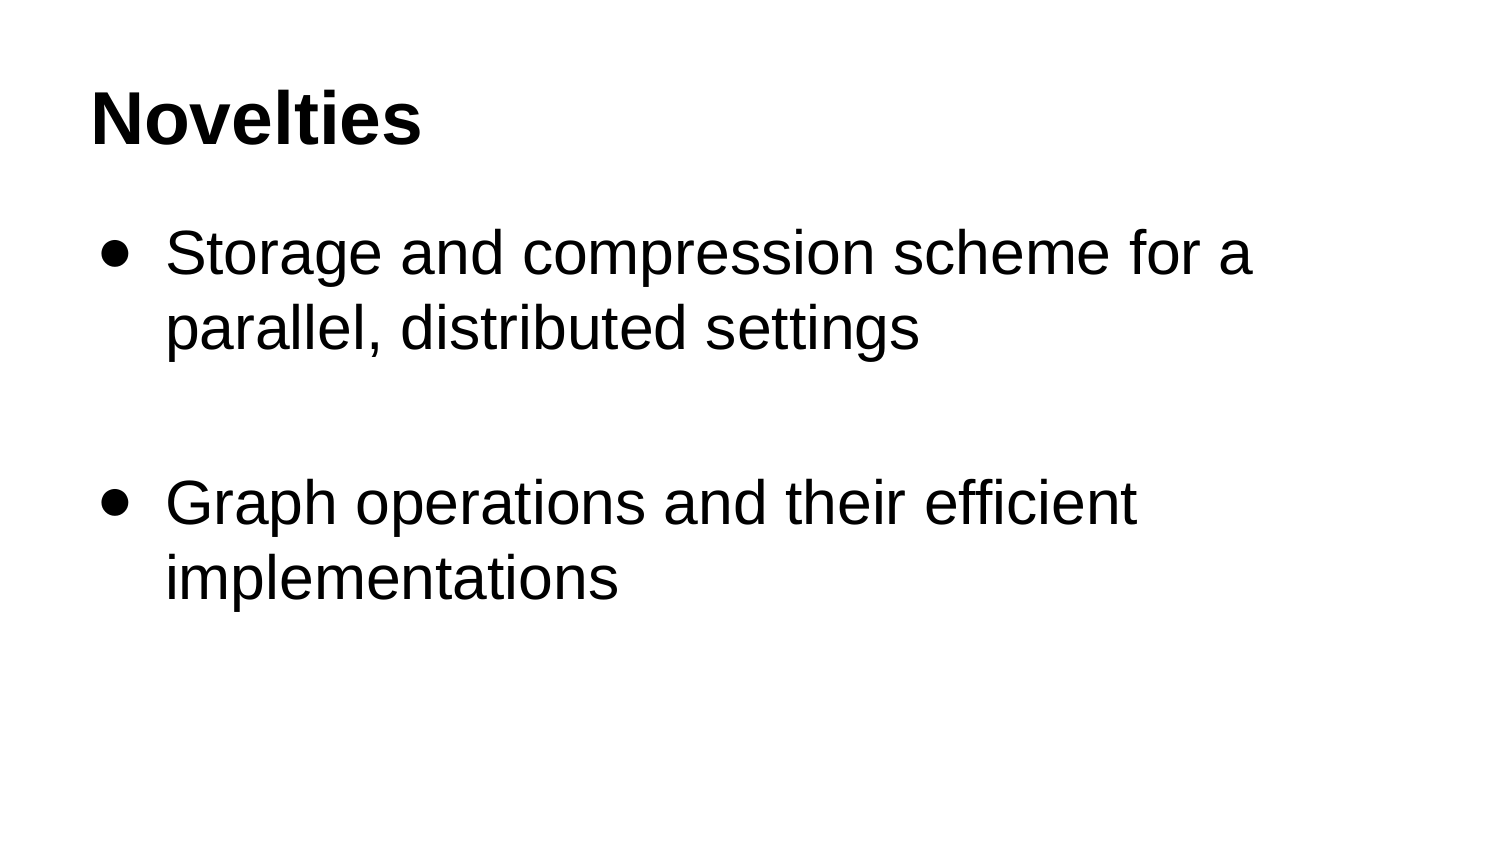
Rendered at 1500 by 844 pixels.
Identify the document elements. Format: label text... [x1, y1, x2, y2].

title Novelties [75, 33, 1425, 175]
list Storage and compression scheme for a parallel, distributed settings Graph operations and their efficient implementations [75, 196, 1425, 808]
